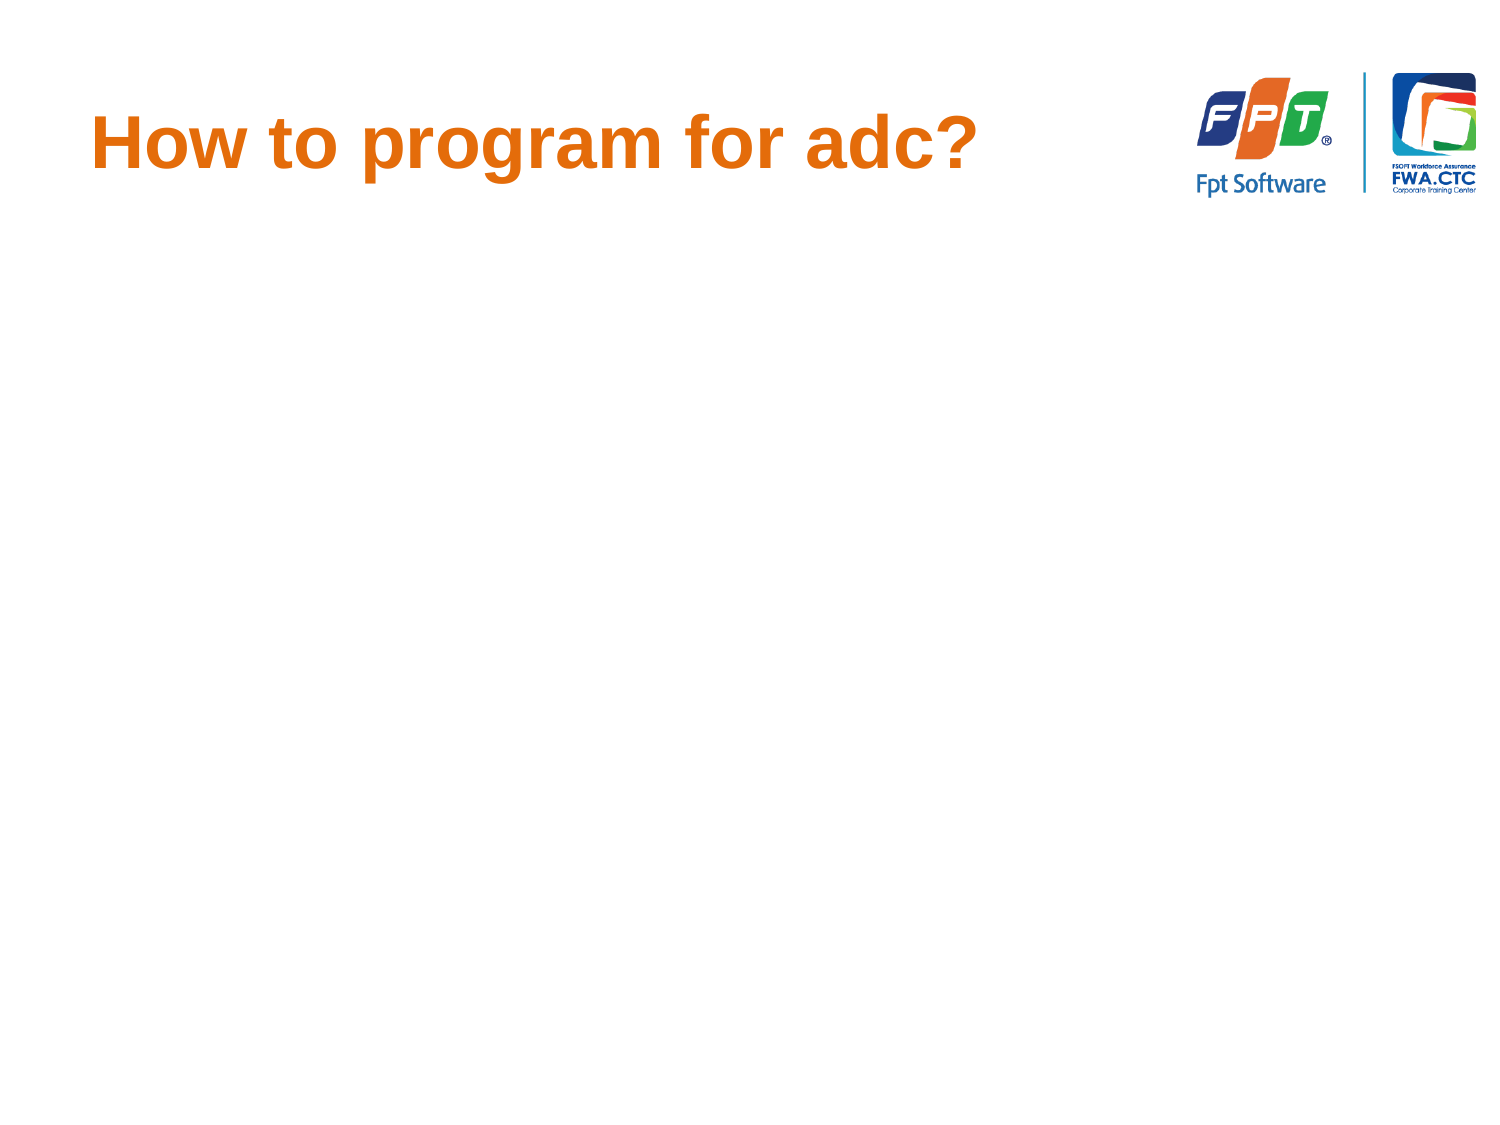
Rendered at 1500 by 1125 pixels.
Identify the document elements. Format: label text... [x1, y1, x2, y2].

title How to program for adc? [75, 45, 1199, 233]
picture [1199, 54, 1500, 216]
